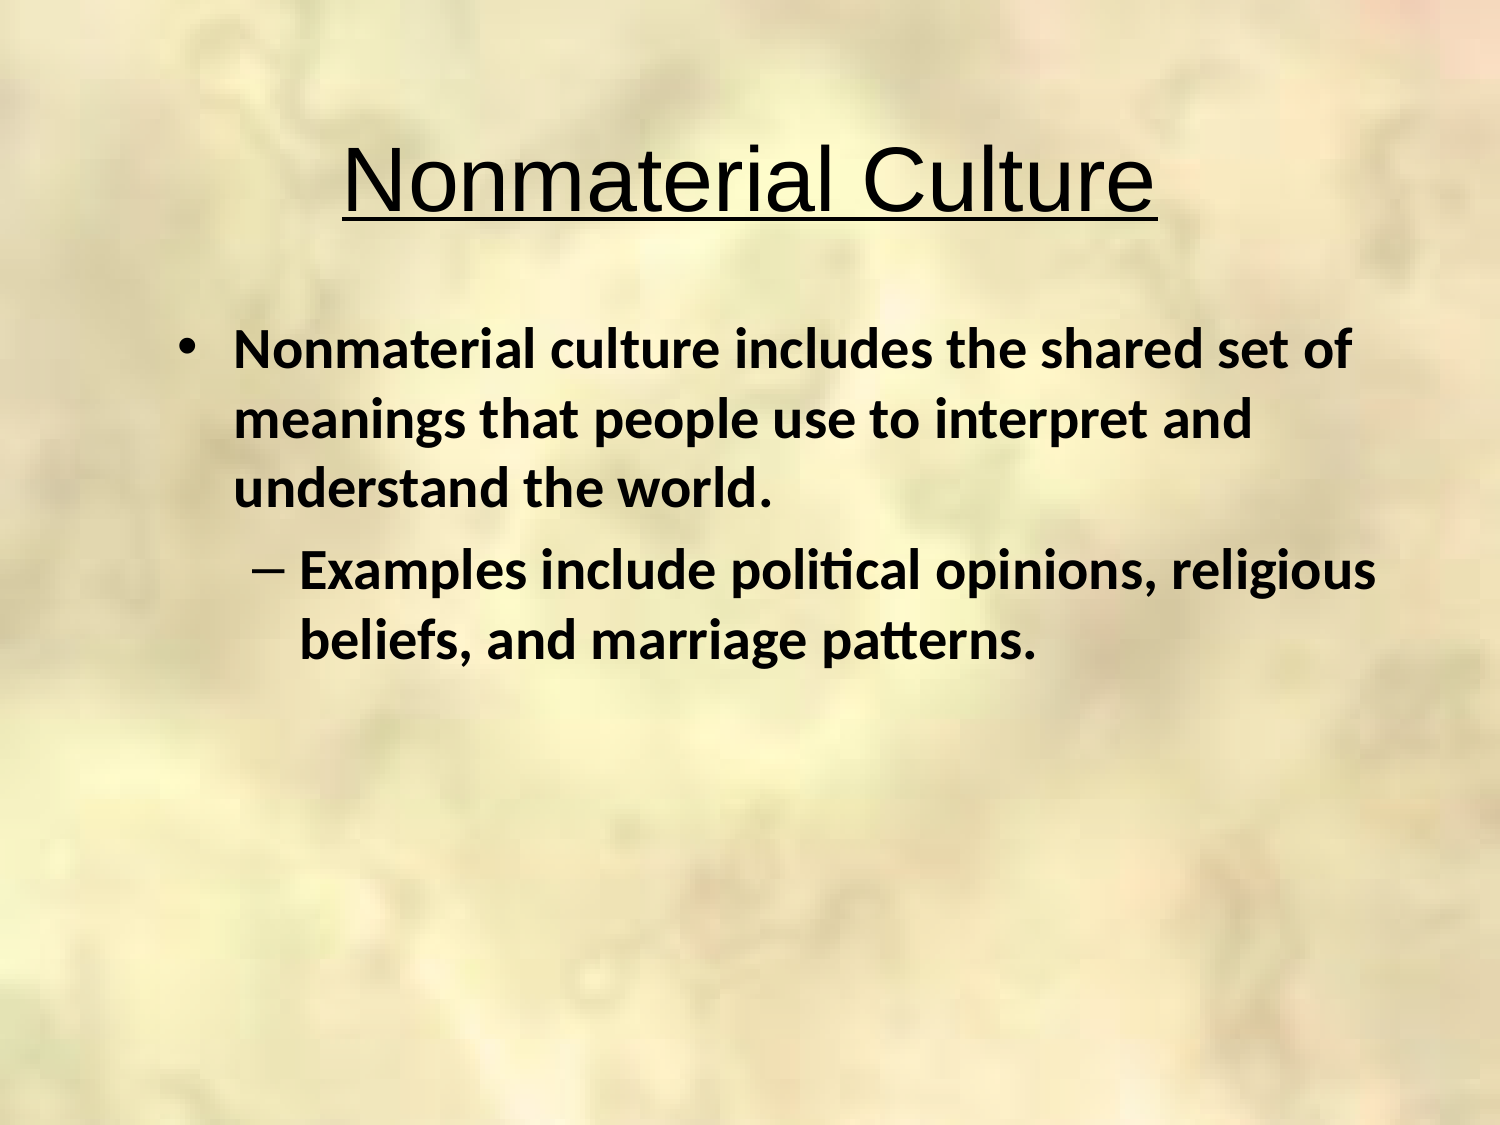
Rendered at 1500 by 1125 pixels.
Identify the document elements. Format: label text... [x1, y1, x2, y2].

text_box Nonmaterial Culture [74, 112, 1425, 300]
list Nonmaterial culture includes the shared set of meanings that people use to interpret and understand the world. Examples include political opinions, religious beliefs, and marriage patterns. [162, 302, 1394, 1033]
